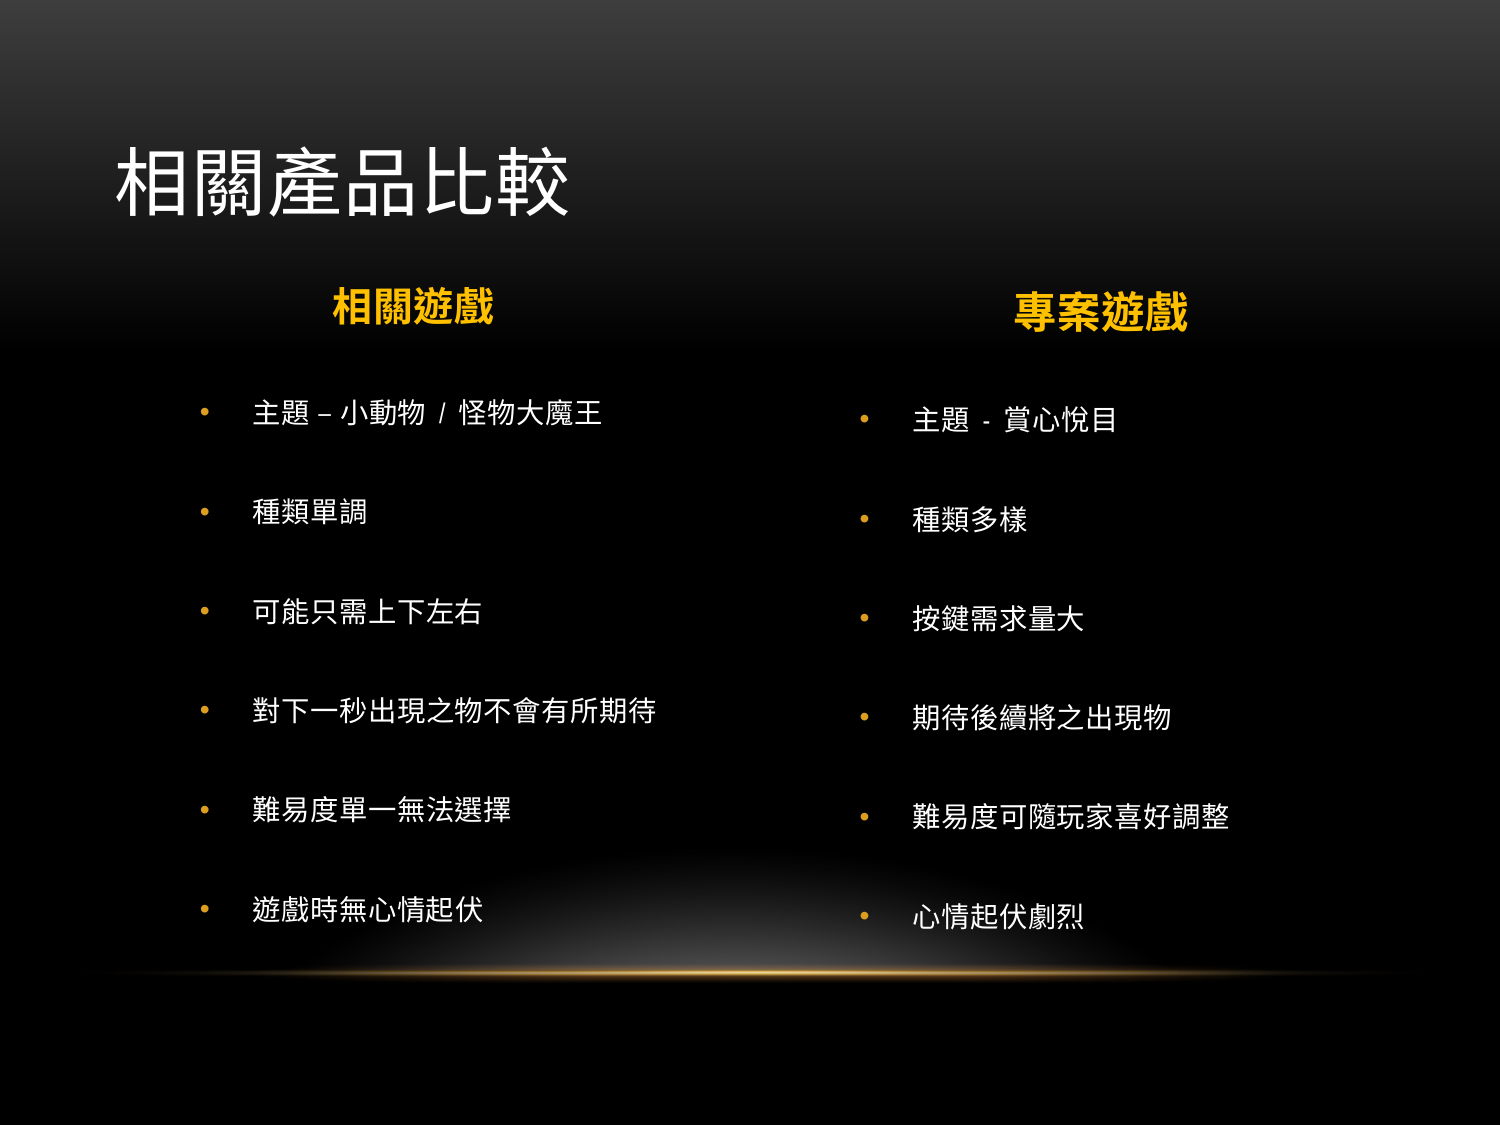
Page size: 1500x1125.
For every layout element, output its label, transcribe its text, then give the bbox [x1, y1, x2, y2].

list 相關遊戲 主題 – 小動物 / 怪物大魔王 種類單調 可能只需上下左右 對下一秒出現之物不會有所期待 難易度單一無法選擇 遊戲時無心情起伏 [184, 274, 798, 941]
list 專案遊戲 主題 - 賞心悅目 種類多樣 按鍵需求量大 期待後續將之出現物 難易度可隨玩家喜好調整 心情起伏劇烈 [844, 277, 1457, 941]
picture [0, 0, 1500, 1125]
title 相關產品比較 [99, 45, 1400, 233]
